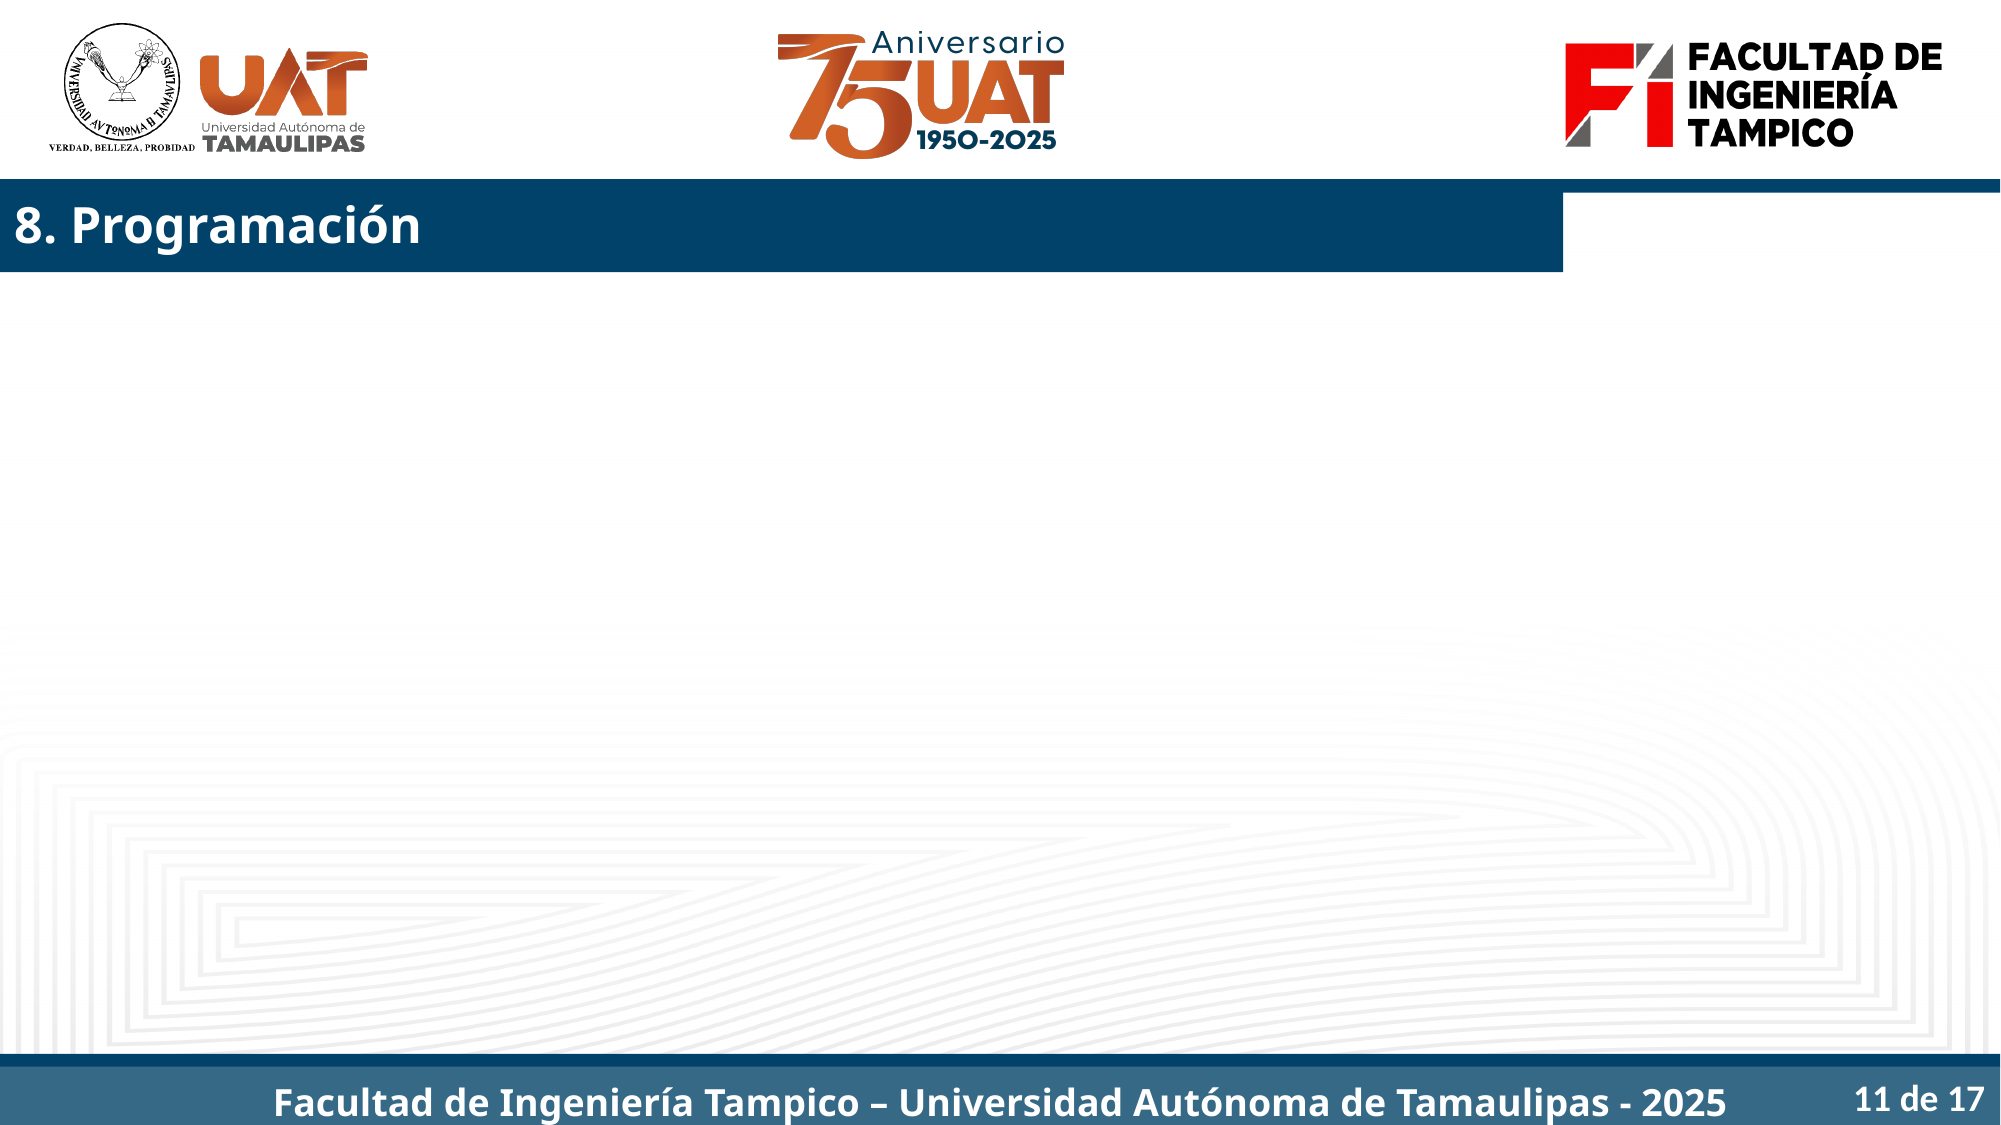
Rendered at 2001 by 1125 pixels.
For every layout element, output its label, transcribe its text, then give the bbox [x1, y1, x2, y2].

picture [778, 31, 1064, 159]
picture [1050, 40, 1060, 50]
picture [1557, 29, 1955, 157]
picture [879, 37, 885, 45]
text_box 7. Diseño: Modelado 3D [117, 195, 1248, 271]
text_box 8. Programación [0, 188, 1022, 260]
picture [49, 23, 368, 152]
